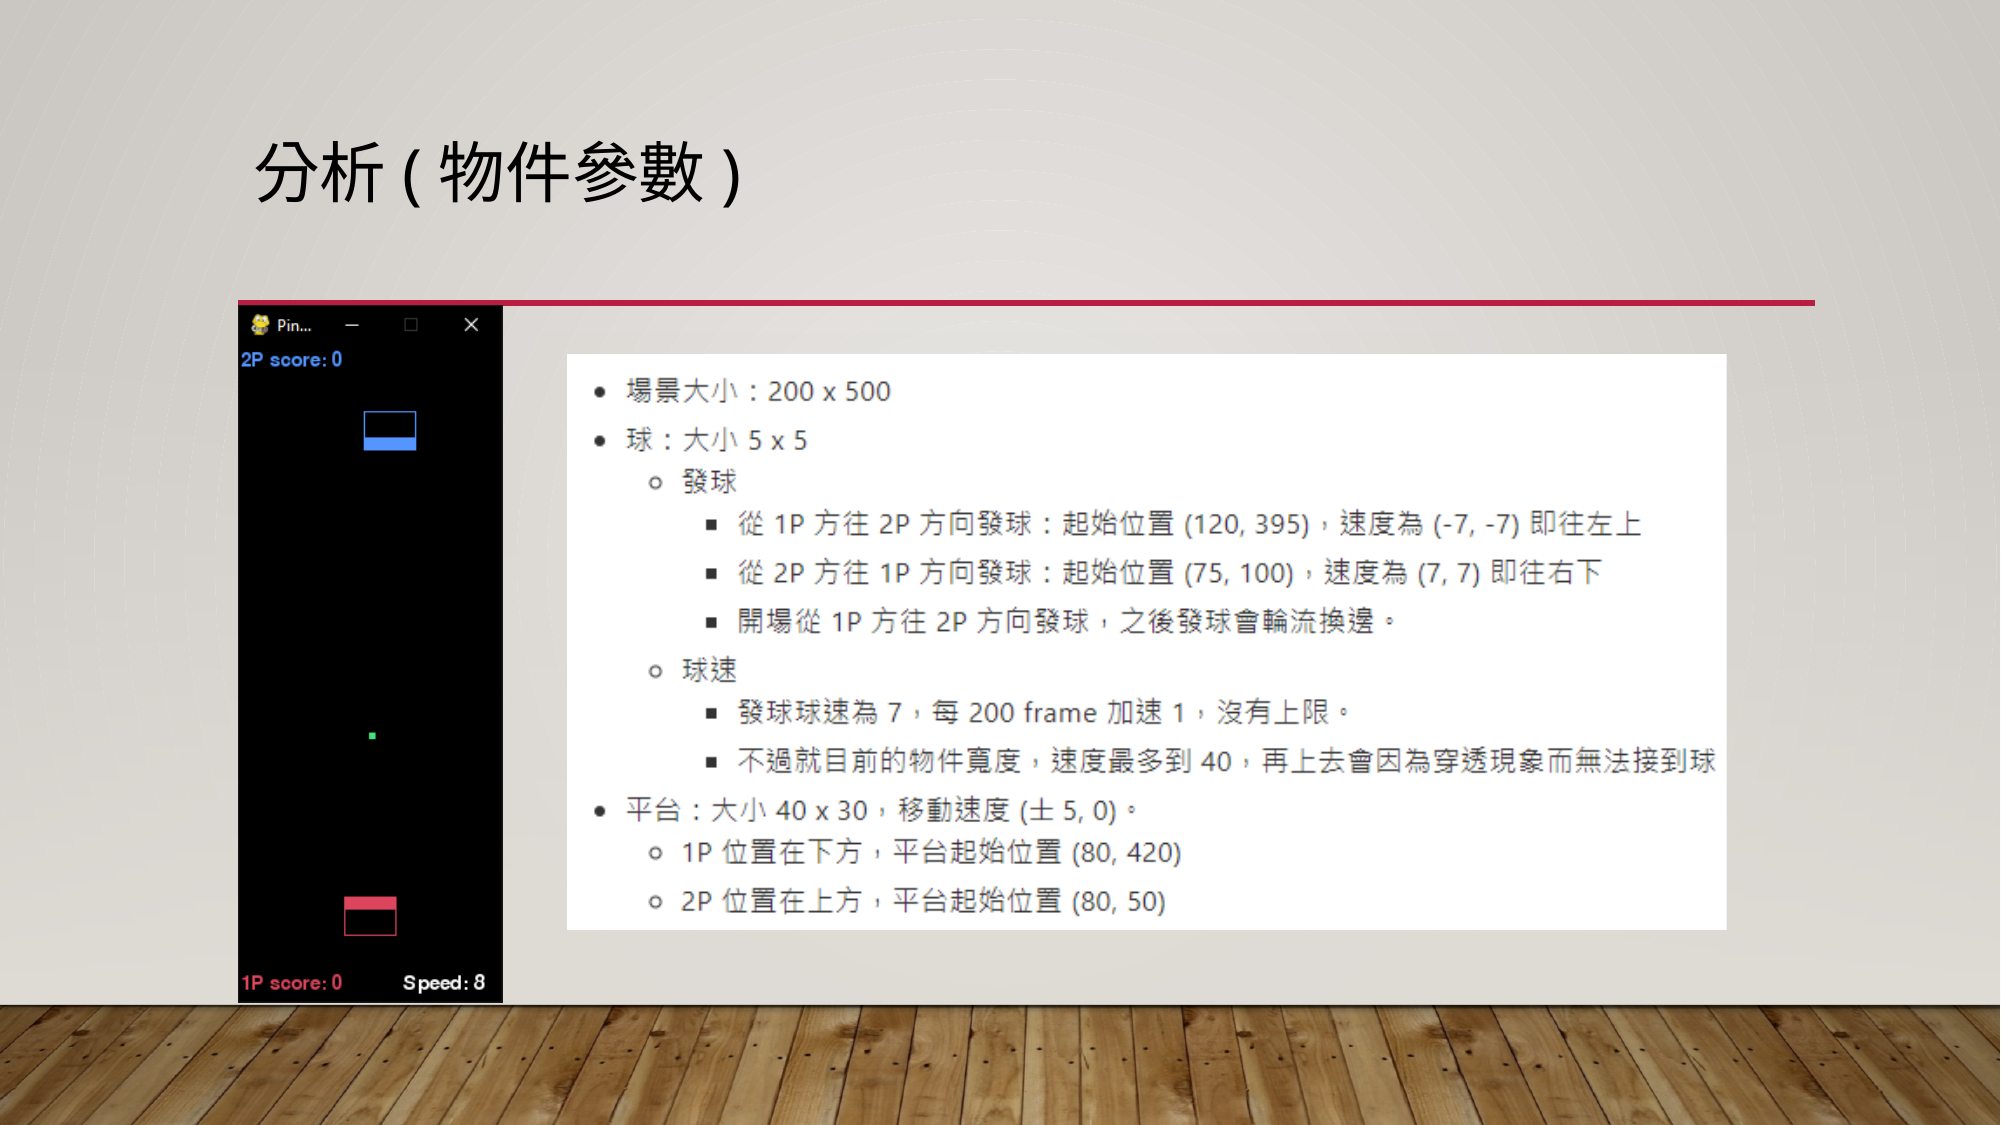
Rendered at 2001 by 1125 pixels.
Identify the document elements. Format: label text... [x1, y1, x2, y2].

picture [0, 1005, 2000, 1125]
picture [237, 305, 503, 1003]
title 分析(物件參數) [238, 131, 1814, 305]
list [566, 354, 1727, 930]
